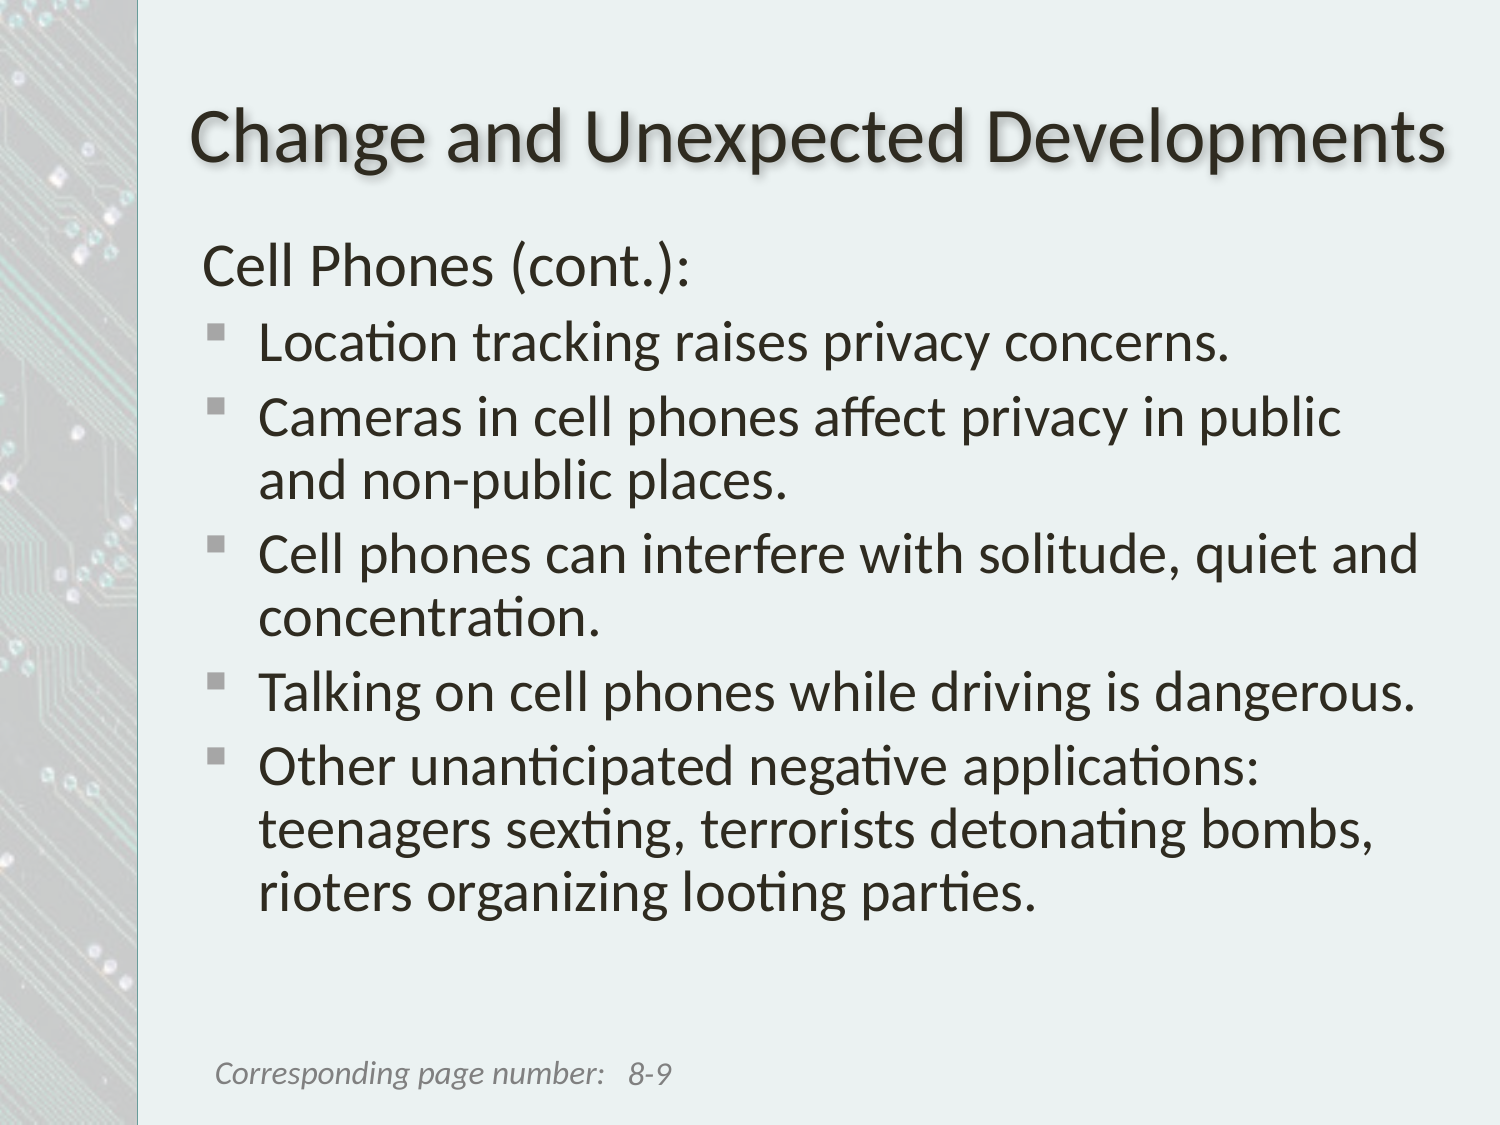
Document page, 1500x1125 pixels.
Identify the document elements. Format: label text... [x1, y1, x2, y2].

list Cell Phones (cont.): Location tracking raises privacy concerns. Cameras in cell phones affect privacy in public and non-public places. Cell phones can interfere with solitude, quiet and concentration. Talking on cell phones while driving is dangerous. Other unanticipated negative applications: teenagers sexting, terrorists detonating bombs, rioters organizing looting parties. [187, 236, 1438, 1025]
list 8-9 [612, 1044, 1000, 1107]
title Change and Unexpected Developments [174, 37, 1500, 225]
